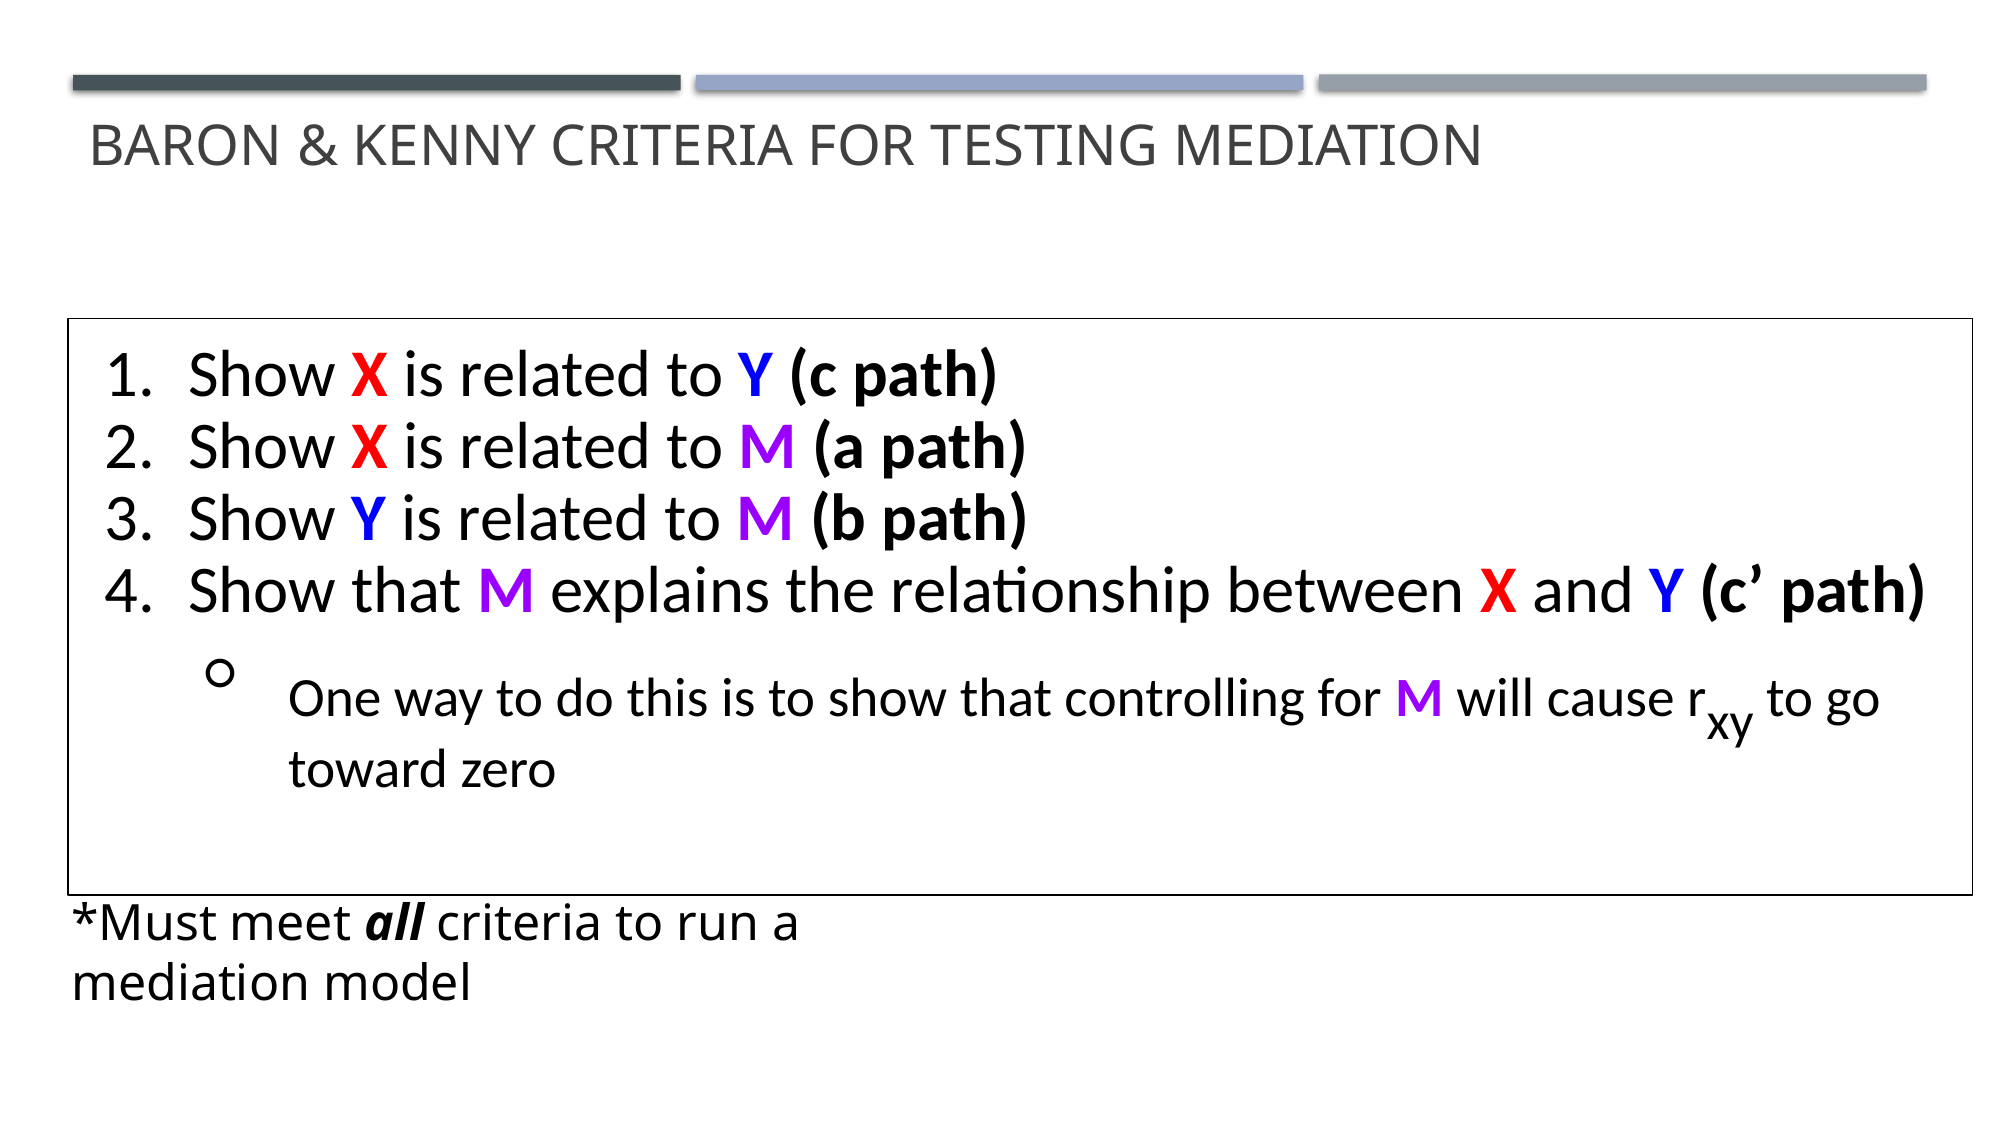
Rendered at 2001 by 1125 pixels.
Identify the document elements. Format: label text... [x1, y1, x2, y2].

title Baron & Kenny criteria for testing mediation [68, 97, 1932, 223]
list Show X is related to Y (c path) Show X is related to M (a path) Show Y is related to M (b path) Show that M explains the relationship between X and Y (c’ path) One way to do this is to show that controlling for M will cause rxy to go toward zero [68, 318, 1973, 895]
text_box *Must meet all criteria to run a mediation model [51, 870, 1000, 971]
